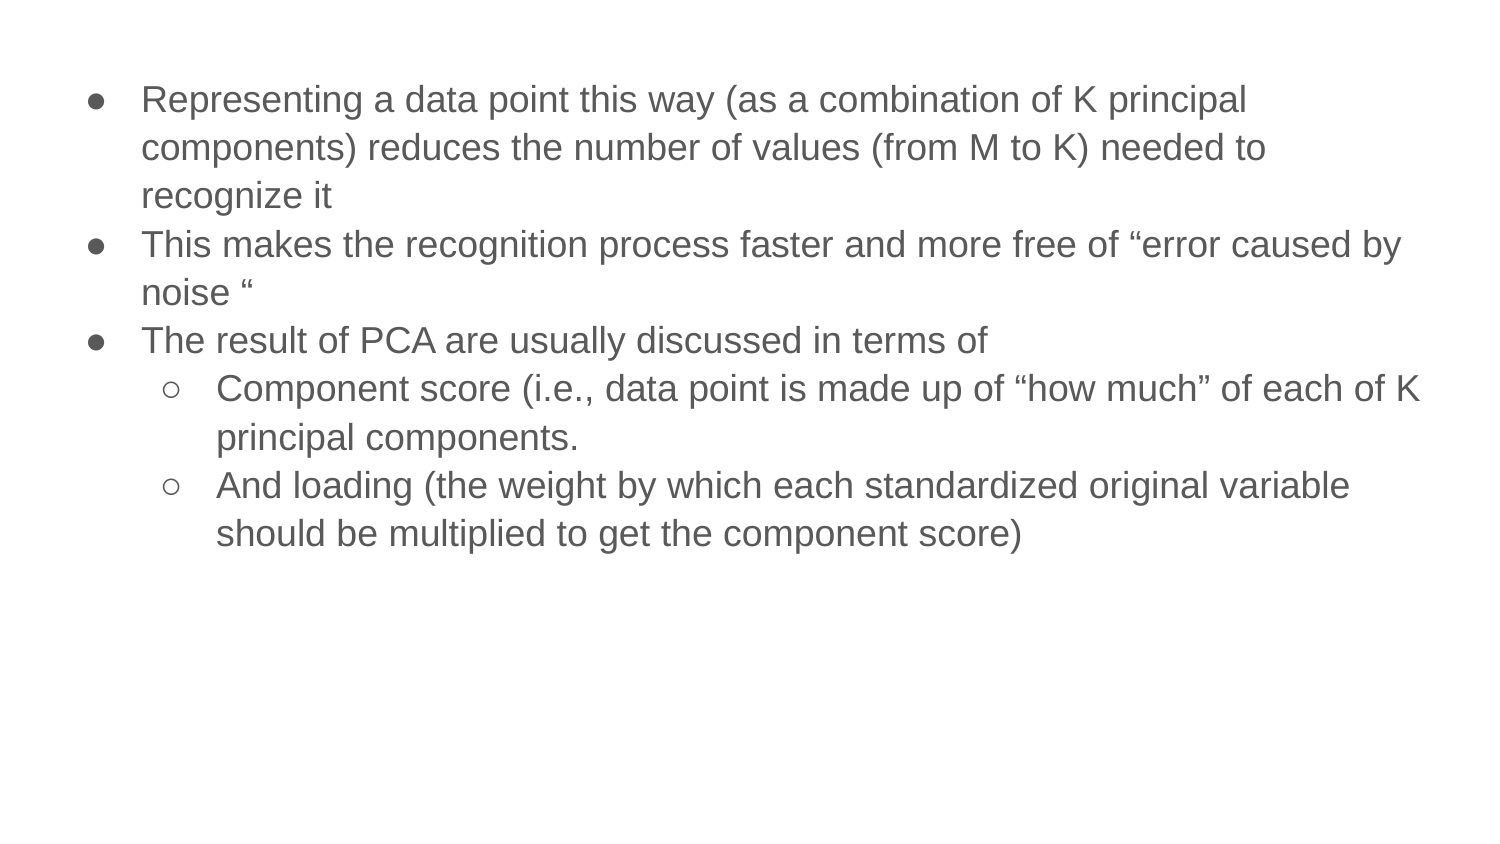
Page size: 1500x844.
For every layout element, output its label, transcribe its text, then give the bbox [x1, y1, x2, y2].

list Representing a data point this way (as a combination of K principal components) reduces the number of values (from M to K) needed to recognize it This makes the recognition process faster and more free of “error caused by noise “ The result of PCA are usually discussed in terms of Component score (i.e., data point is made up of “how much” of each of K principal components. And loading (the weight by which each standardized original variable should be multiplied to get the component score) [51, 57, 1449, 750]
